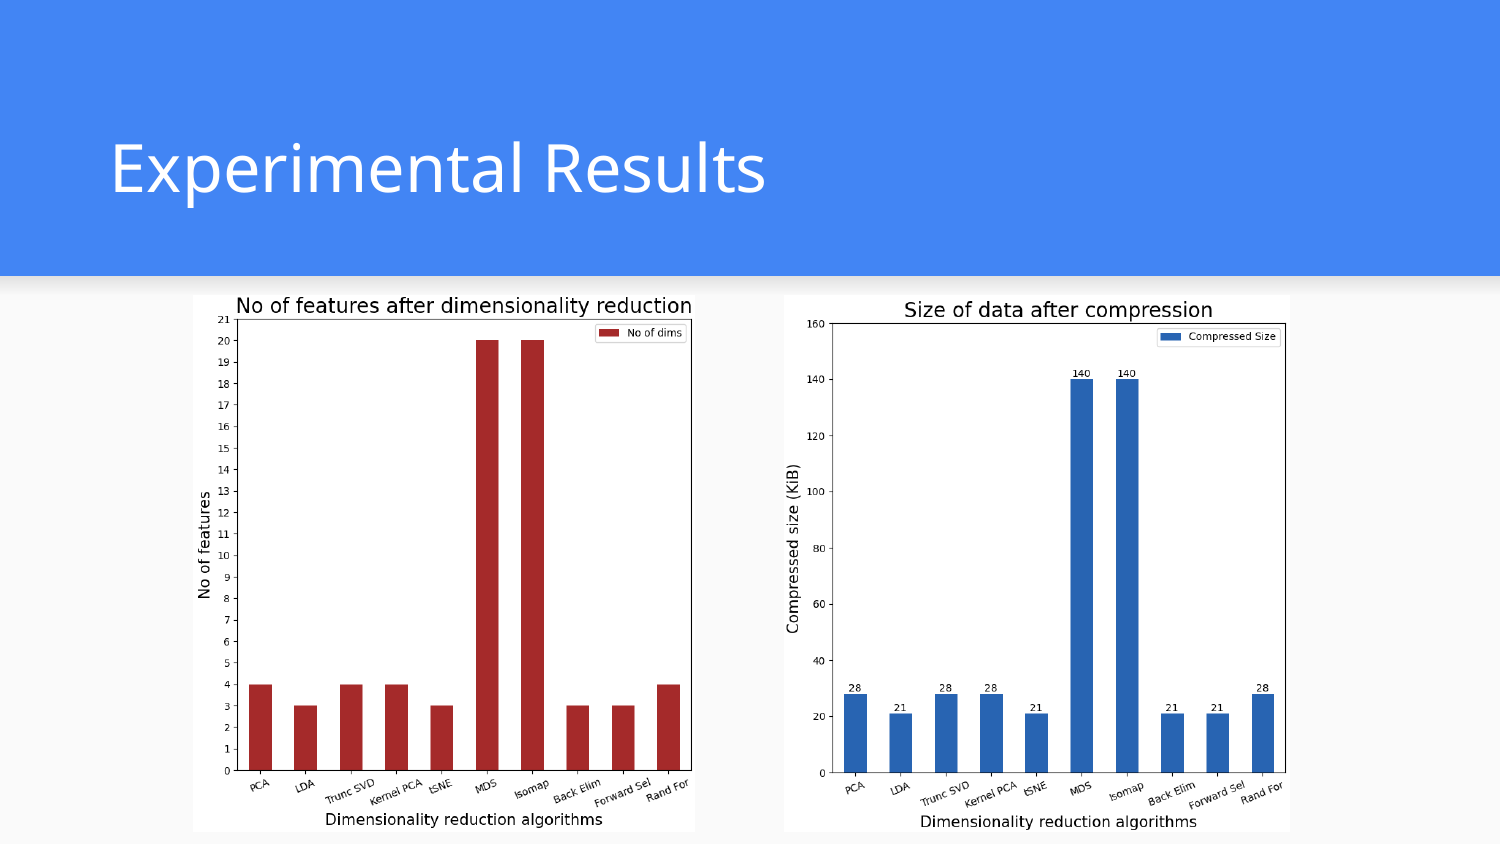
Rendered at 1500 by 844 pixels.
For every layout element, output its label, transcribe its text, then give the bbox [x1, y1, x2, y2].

picture [784, 295, 1290, 832]
picture [193, 295, 696, 832]
title Experimental Results [94, 95, 1444, 222]
